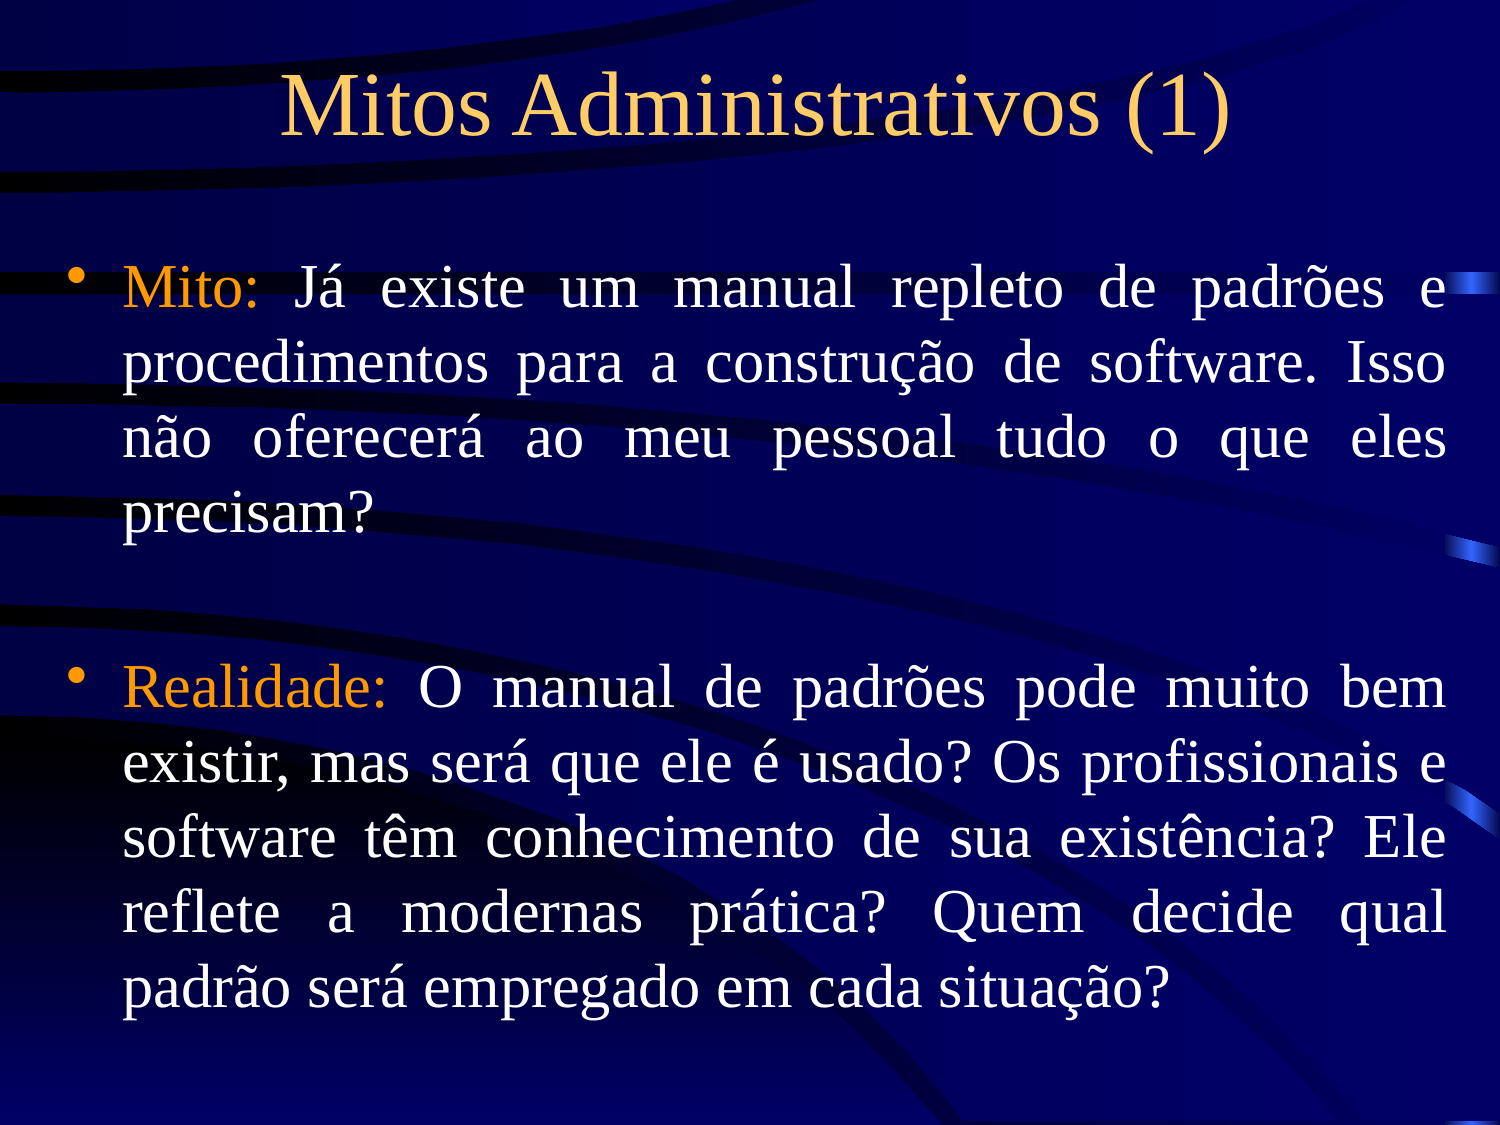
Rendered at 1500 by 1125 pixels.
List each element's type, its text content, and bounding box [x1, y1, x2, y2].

list Mito: Já existe um manual repleto de padrões e procedimentos para a construção de software. Isso não oferecerá ao meu pessoal tudo o que eles precisam? Realidade: O manual de padrões pode muito bem existir, mas será que ele é usado? Os profissionais e software têm conhecimento de sua existência? Ele reflete a modernas prática? Quem decide qual padrão será empregado em cada situação? [51, 237, 1464, 1094]
title Mitos Administrativos (1) [62, 36, 1450, 162]
